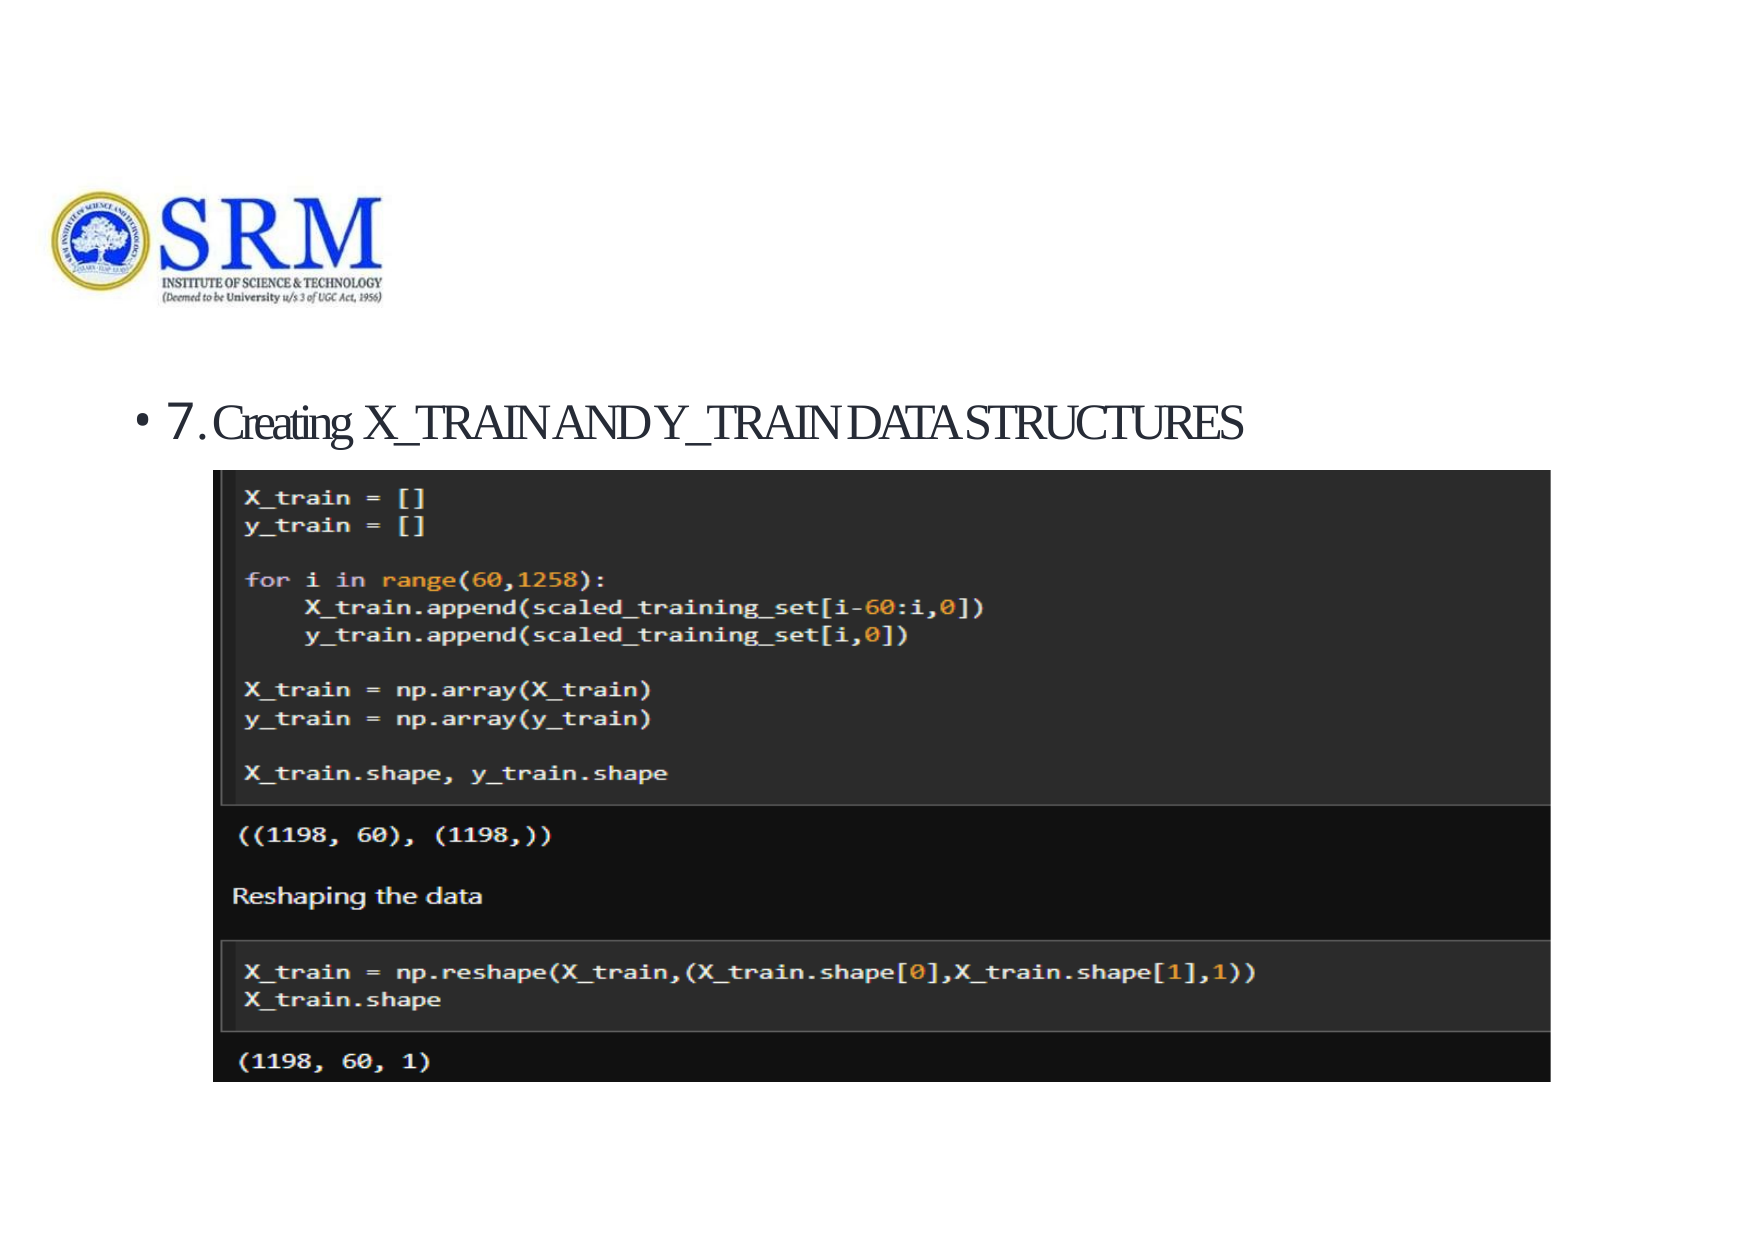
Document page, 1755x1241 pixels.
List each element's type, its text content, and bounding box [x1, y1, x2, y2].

text_box 7. Creating X_TRAIN AND Y_TRAIN DATA STRUCTURES [131, 385, 1509, 450]
picture [34, 175, 392, 308]
picture [212, 470, 1551, 1082]
